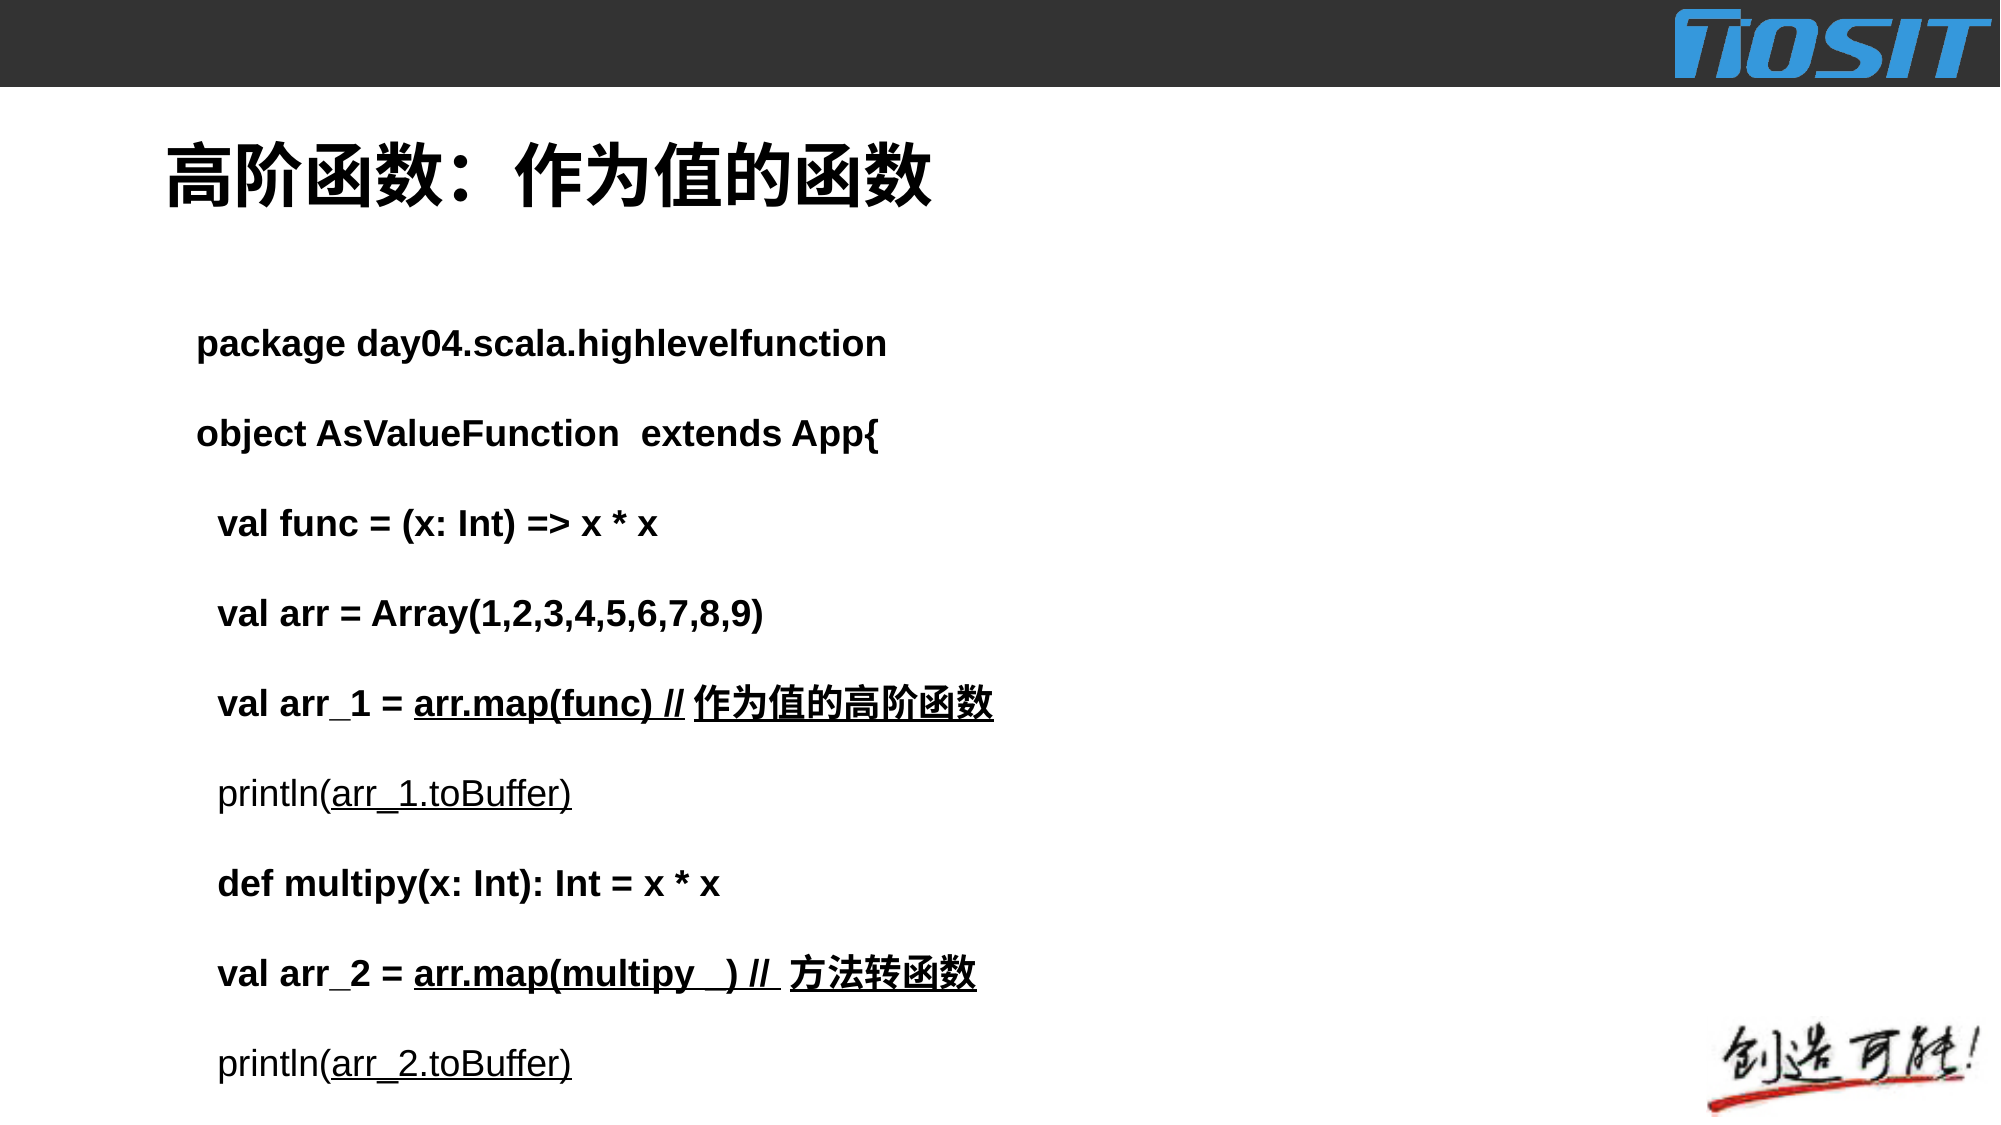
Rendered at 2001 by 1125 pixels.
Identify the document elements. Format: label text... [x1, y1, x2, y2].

text_box 高阶函数：作为值的函数 [149, 123, 1770, 312]
picture [1675, 9, 1992, 78]
text_box package day04.scala.highlevelfunction object AsValueFunction extends App{ val func = (x: Int) => x * x val arr = Array(1,2,3,4,5,6,7,8,9) val arr_1 = arr.map(func) //作为值的高阶函数 println(arr_1.toBuffer) def multipy(x: Int): Int = x * x val arr_2 = arr.map(multipy _) // 方法转函数 println(arr_2.toBuffer) val arr_3 = arr.map(multipy)// 自动转换为函数 println(arr_3.toBuffer) } [181, 311, 1053, 1125]
picture [1706, 1016, 1988, 1117]
text_box [0, 0, 2000, 87]
